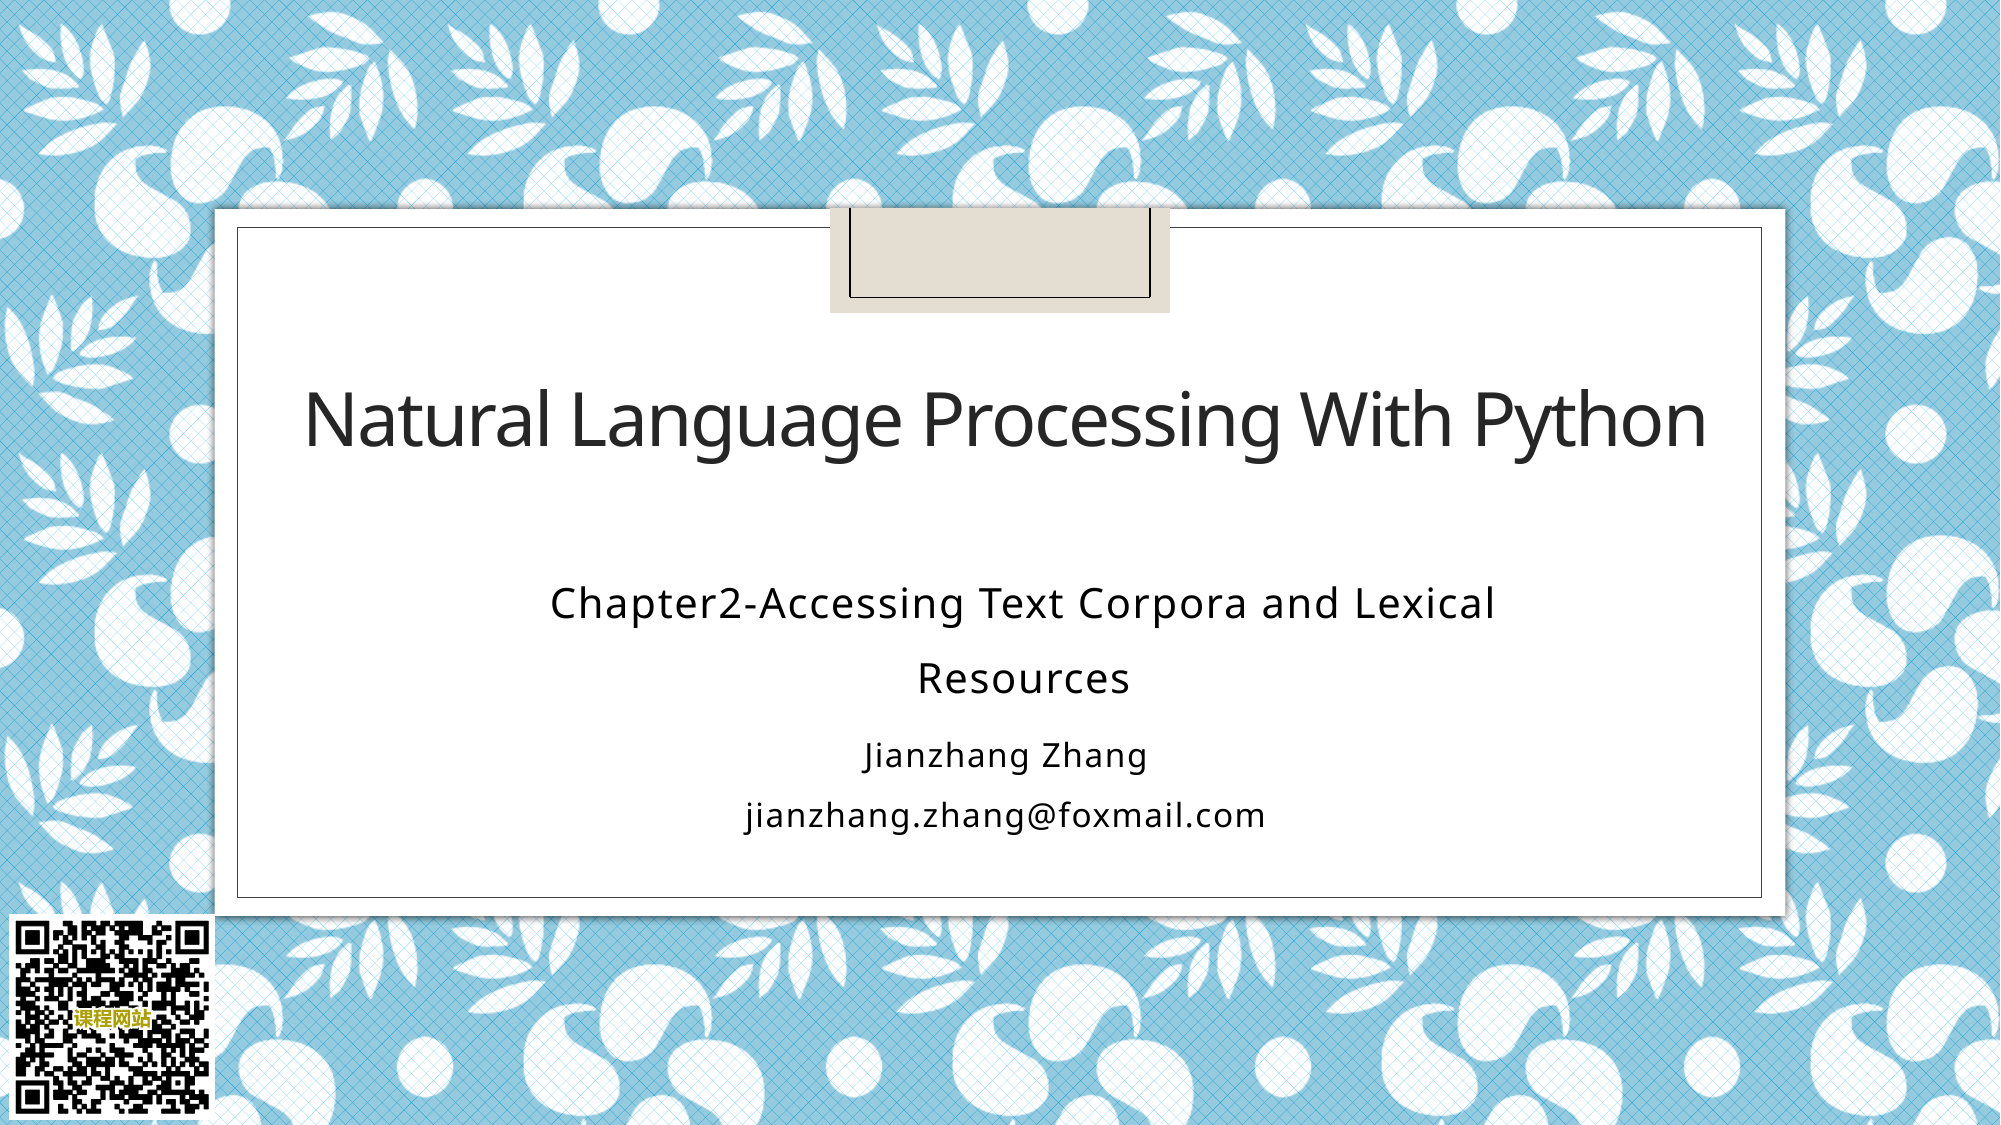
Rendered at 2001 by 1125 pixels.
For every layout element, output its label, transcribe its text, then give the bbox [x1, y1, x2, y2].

text_box Jianzhang Zhang jianzhang.zhang@foxmail.com [508, 706, 1504, 865]
picture [9, 914, 215, 1120]
title Natural Language Processing With Python [242, 315, 1771, 534]
subtitle Chapter2-Accessing Text Corpora and Lexical Resources [508, 544, 1540, 696]
